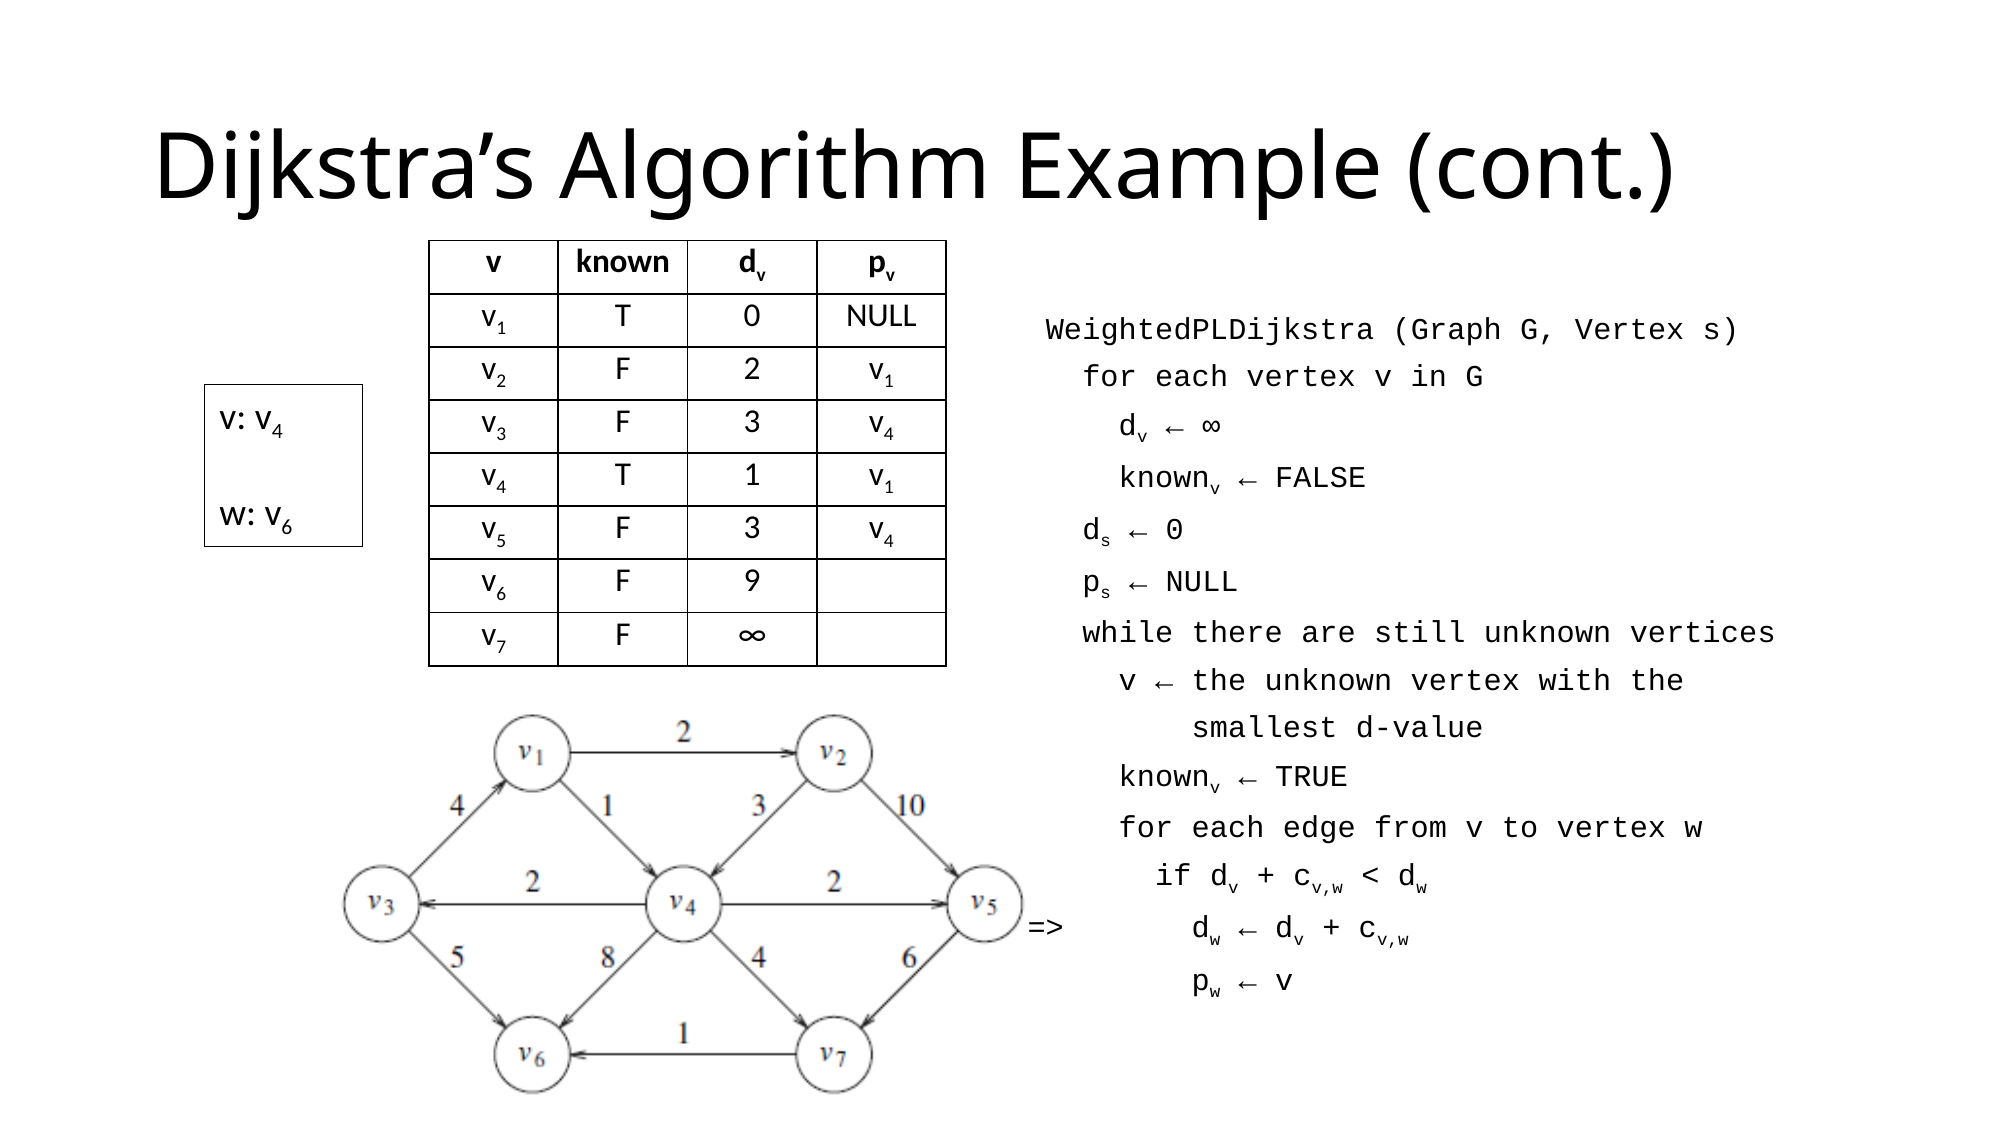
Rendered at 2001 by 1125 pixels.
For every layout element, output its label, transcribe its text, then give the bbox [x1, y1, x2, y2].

table_cell 9 [688, 560, 816, 612]
table_cell v6 [430, 560, 557, 612]
table_cell 3 [688, 401, 816, 452]
table_cell v4 [818, 401, 945, 452]
table_cell v5 [430, 507, 557, 558]
table_cell v7 [430, 613, 557, 665]
table_cell F [559, 613, 687, 665]
table_cell F [559, 401, 687, 452]
table_header dv [688, 241, 816, 293]
table_header pv [818, 241, 945, 293]
table_cell F [559, 560, 687, 612]
table_cell v4 [430, 454, 557, 505]
table_header known [559, 241, 687, 293]
table_cell v1 [430, 295, 557, 346]
table_cell ∞ [688, 613, 816, 665]
table_cell NULL [818, 295, 945, 346]
table_cell F [559, 507, 687, 558]
title Dijkstra’s Algorithm Example (cont.) [137, 59, 1863, 278]
table_cell [818, 613, 945, 665]
picture [315, 680, 1060, 1114]
table_cell T [559, 295, 687, 346]
table_cell v3 [430, 401, 557, 452]
table_cell 0 [688, 295, 816, 346]
list WeightedPLDijkstra (Graph G, Vertex s) for each vertex v in G dv ← ∞ knownv ← FALSE ds ← 0 ps ← NULL while there are still unknown vertices v ← the unknown vertex with the smallest d-value knownv ← TRUE for each edge from v to vertex w if dv + cv,w < dw => dw ← dv + cv,w pw ← v [1012, 299, 1863, 1014]
table_cell v4 [818, 507, 945, 558]
table_cell v1 [818, 348, 945, 399]
table_cell v1 [818, 454, 945, 505]
table_cell v2 [430, 348, 557, 399]
table_cell 3 [688, 507, 816, 558]
table_cell 2 [688, 348, 816, 399]
table_cell [818, 560, 945, 612]
table_cell T [559, 454, 687, 505]
table_cell 1 [688, 454, 816, 505]
table_cell F [559, 348, 687, 399]
table_header v [430, 241, 557, 293]
text_box v: v4 w: v6 [204, 384, 363, 547]
